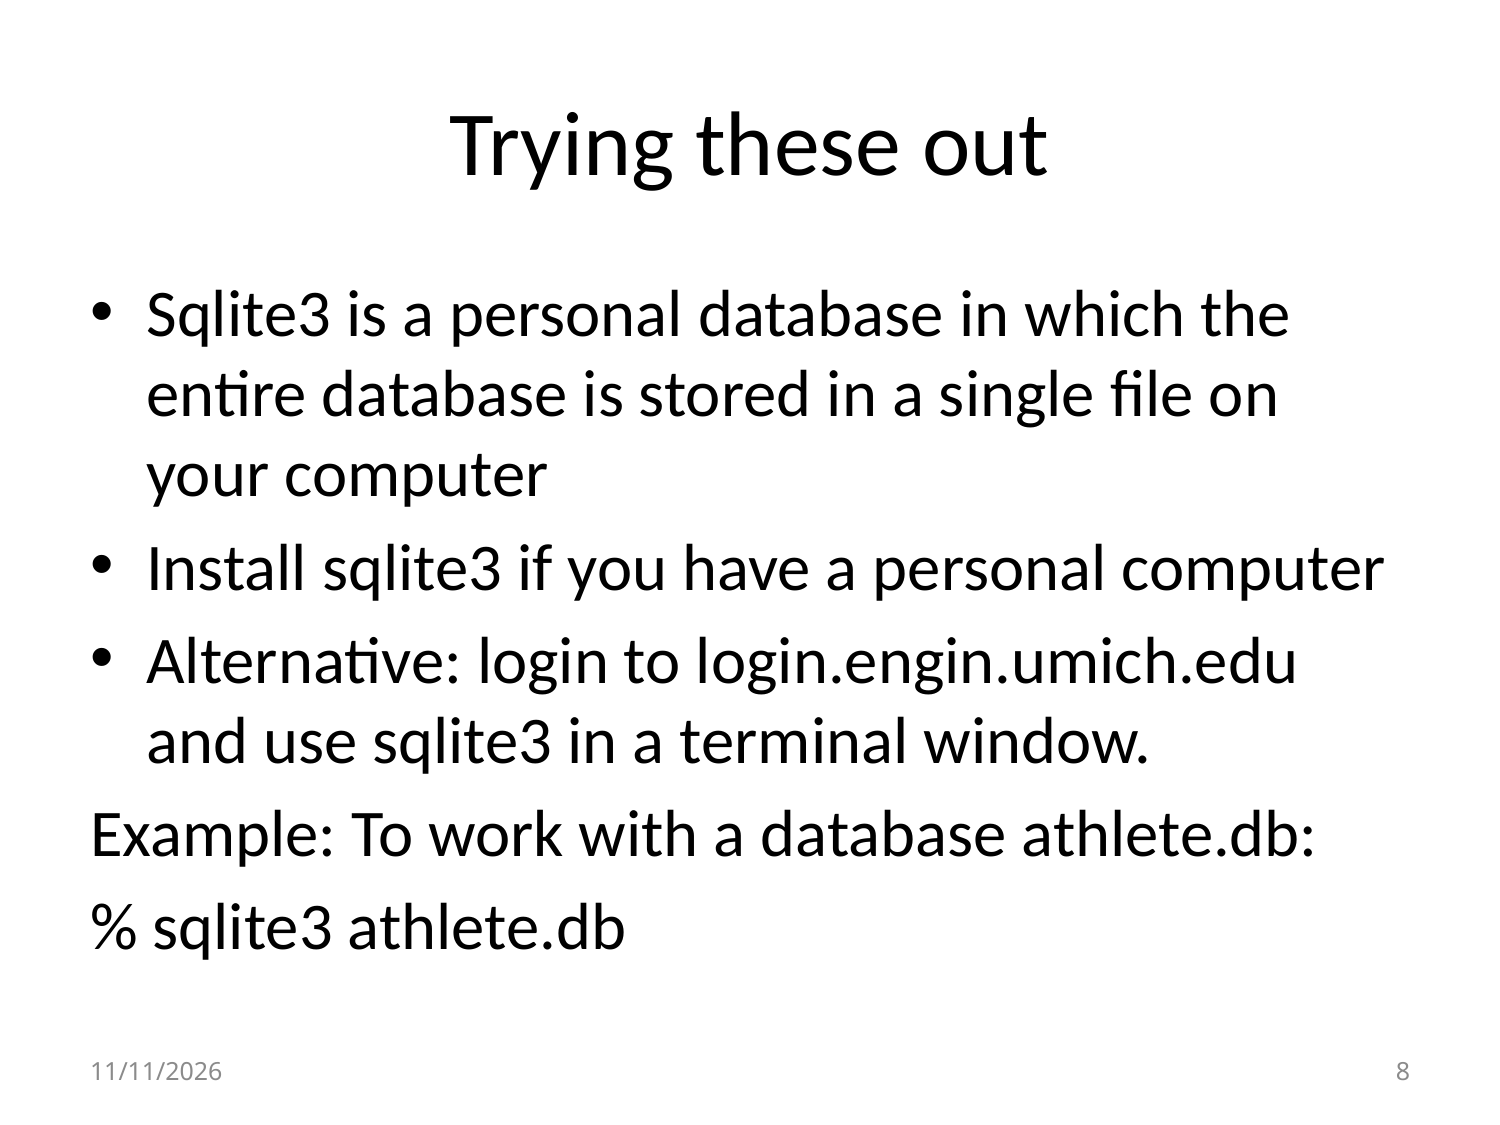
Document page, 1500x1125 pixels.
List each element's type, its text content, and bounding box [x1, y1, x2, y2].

list Sqlite3 is a personal database in which the entire database is stored in a single file on your computer Install sqlite3 if you have a personal computer Alternative: login to login.engin.umich.edu and use sqlite3 in a terminal window. Example: To work with a database athlete.db: % sqlite3 athlete.db [74, 262, 1426, 1006]
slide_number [75, 1042, 425, 1103]
title Trying these out [74, 44, 1426, 233]
slide_number 7 [1074, 1042, 1425, 1103]
